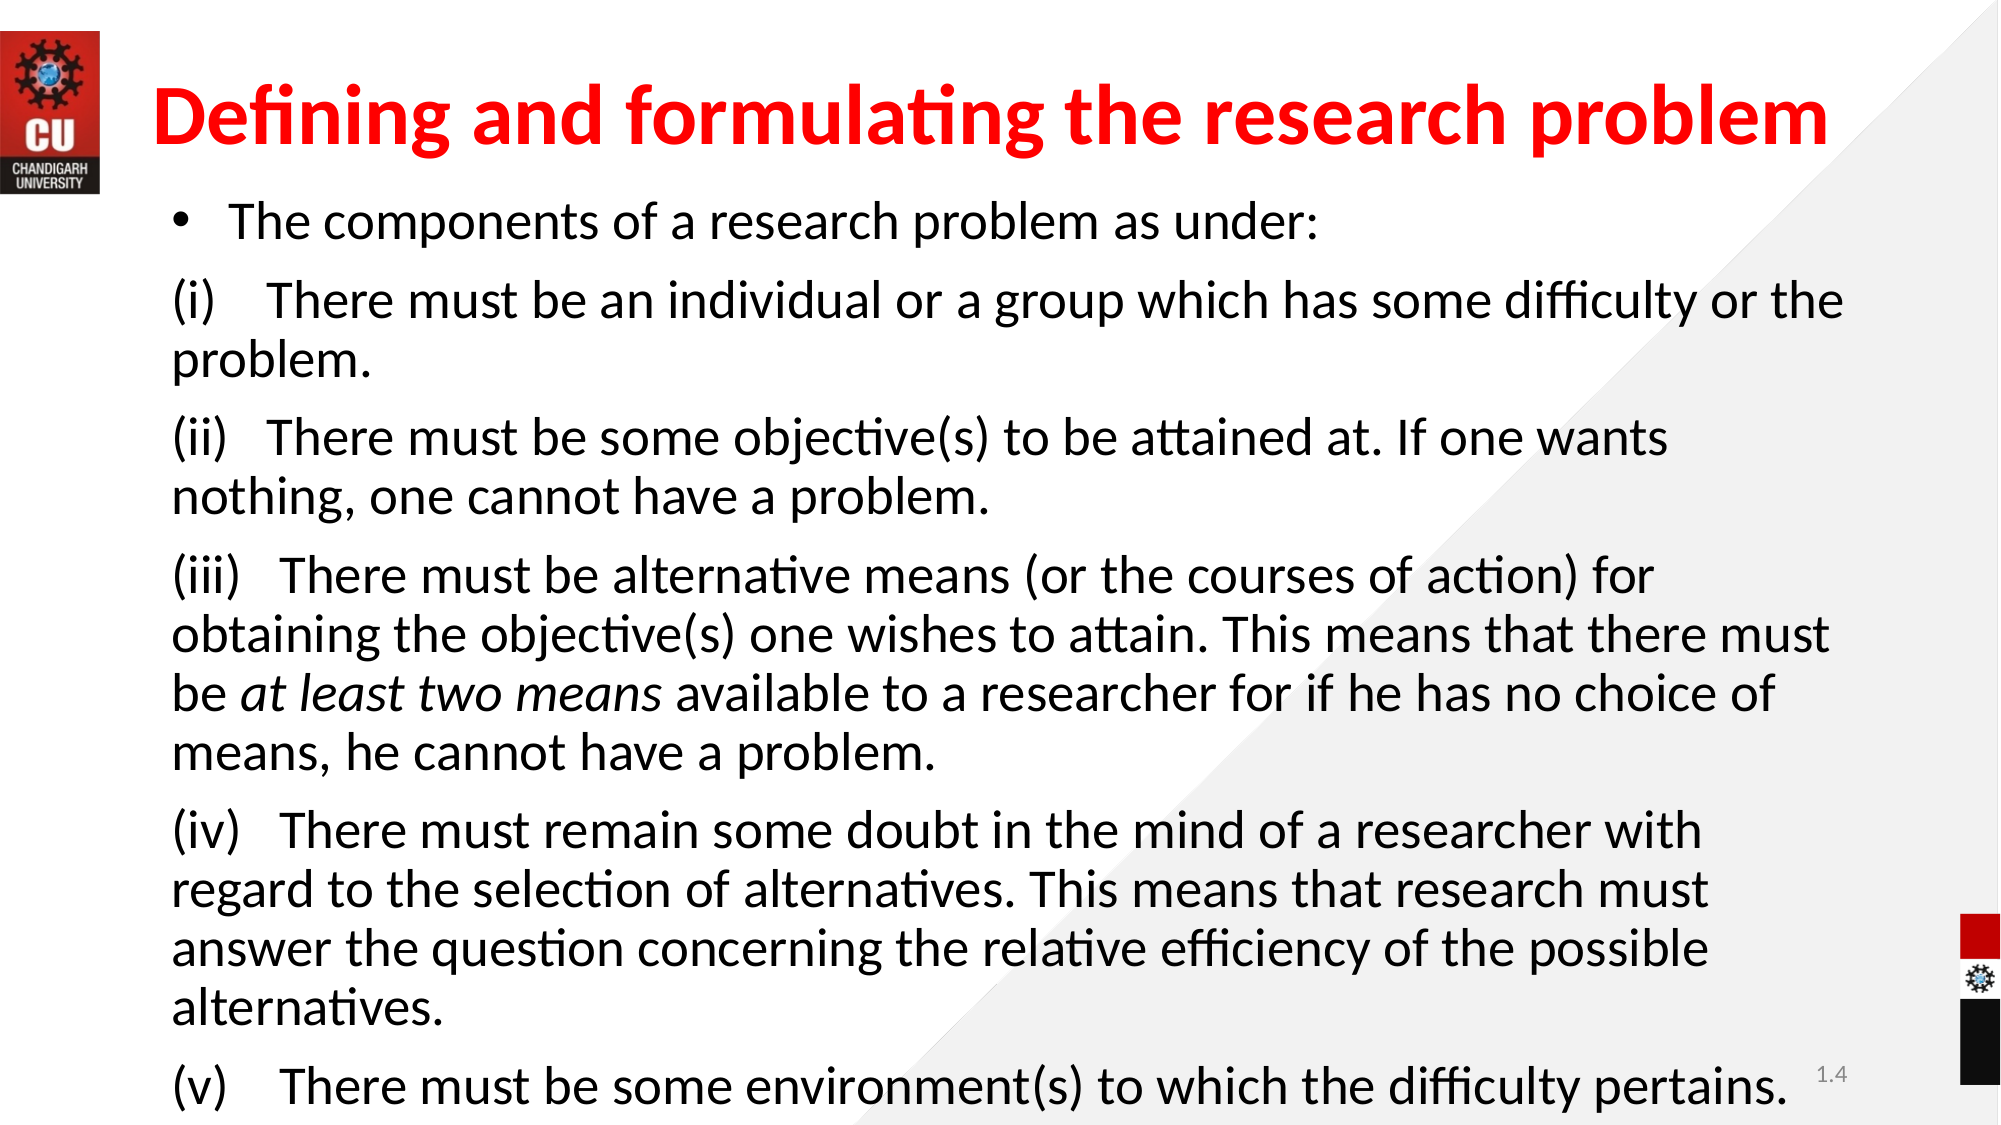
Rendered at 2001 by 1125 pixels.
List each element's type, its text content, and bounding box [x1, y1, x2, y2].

title Defining and formulating the research problem [137, 59, 1863, 184]
list The components of a research problem as under: (i) There must be an individual or a group which has some difficulty or the problem. (ii) There must be some objective(s) to be attained at. If one wants nothing, one cannot have a problem. (iii) There must be alternative means (or the courses of action) for obtaining the objective(s) one wishes to attain. This means that there must be at least two means available to a researcher for if he has no choice of means, he cannot have a problem. (iv) There must remain some doubt in the mind of a researcher with regard to the selection of alternatives. This means that research must answer the question concerning the relative efficiency of the possible alternatives. (v) There must be some environment(s) to which the difficulty pertains. [137, 184, 1863, 1125]
picture [0, 0, 2001, 1125]
slide_number 1.4 [1412, 1042, 1863, 1103]
